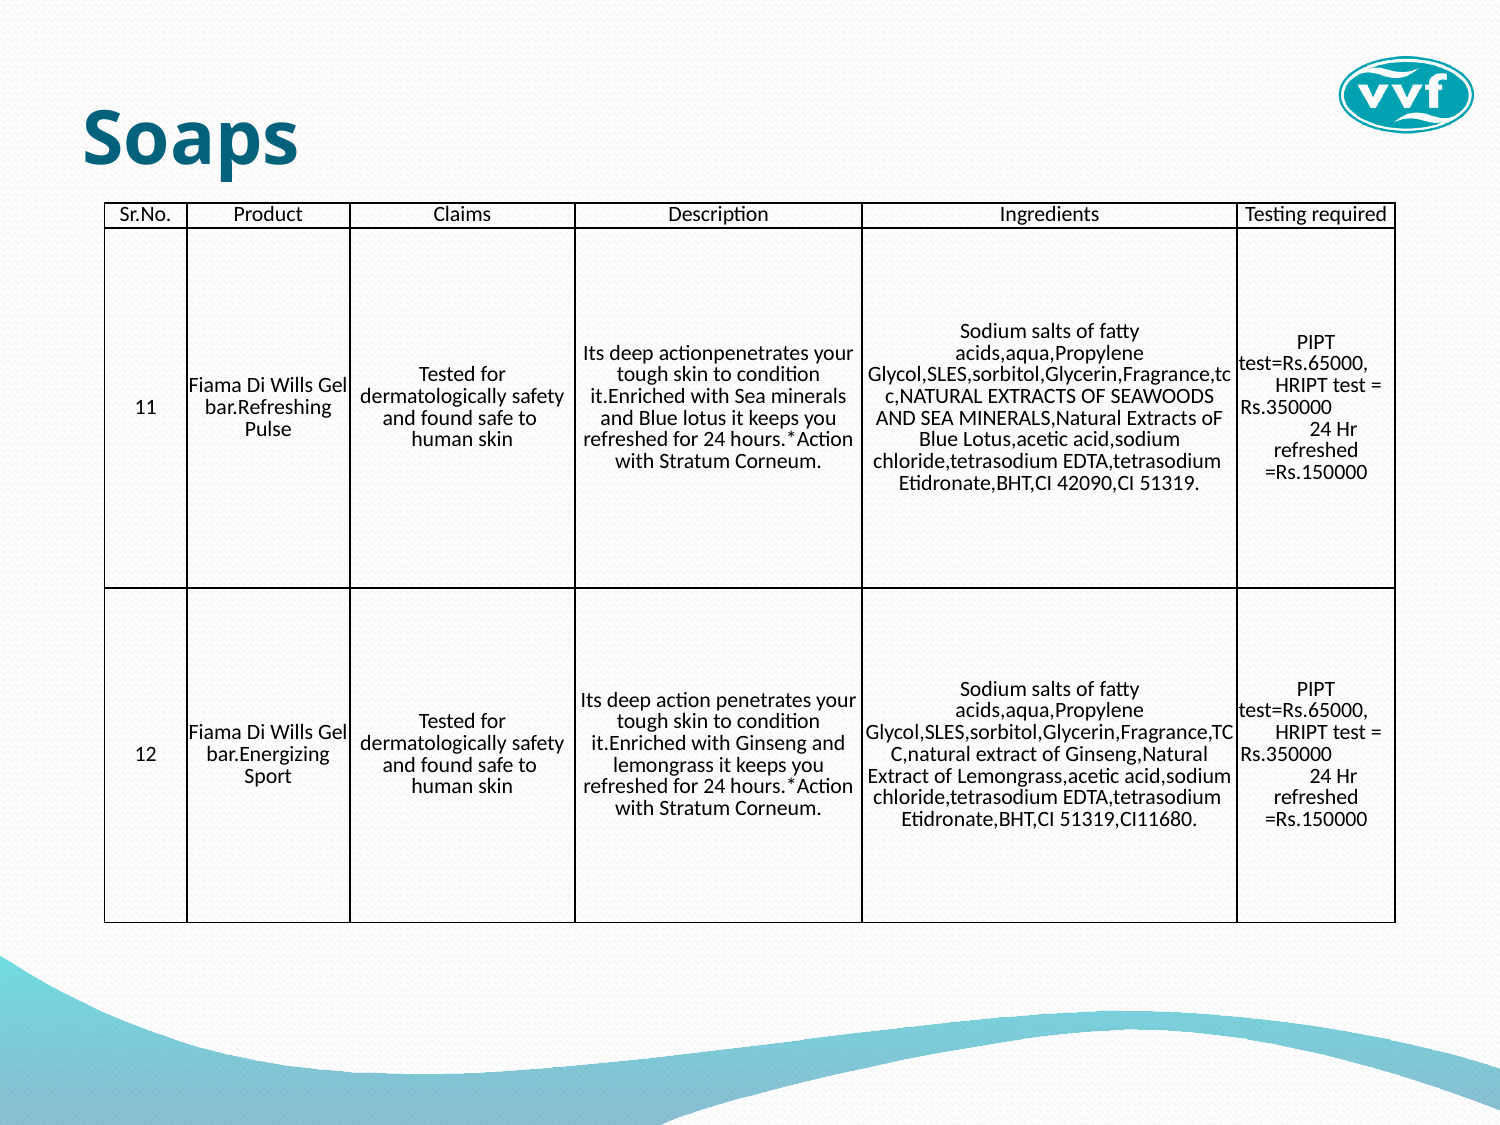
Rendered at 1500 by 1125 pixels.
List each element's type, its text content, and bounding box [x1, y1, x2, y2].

title Soaps [75, 37, 1413, 188]
table_header Ingredients [863, 204, 1236, 227]
table_header Sr.No. [105, 204, 186, 227]
table_cell 12 [105, 589, 186, 922]
table_header Product [188, 204, 349, 227]
table_cell Tested for dermatologically safety and found safe to human skin [351, 589, 574, 922]
table_cell Fiama Di Wills Gel bar.Refreshing Pulse [188, 229, 349, 587]
table_cell Its deep action penetrates your tough skin to condition it.Enriched with Ginseng and lemongrass it keeps you refreshed for 24 hours.*Action with Stratum Corneum. [576, 589, 861, 922]
table_cell PIPT test=Rs.65000, HRIPT test = Rs.350000 24 Hr refreshed =Rs.150000 [1238, 229, 1394, 587]
picture [1413, 56, 1475, 138]
table_header Testing required [1238, 204, 1394, 227]
table_cell Tested for dermatologically safety and found safe to human skin [351, 229, 574, 587]
table_cell PIPT test=Rs.65000, HRIPT test = Rs.350000 24 Hr refreshed =Rs.150000 [1238, 589, 1394, 922]
table_header Claims [351, 204, 574, 227]
table_cell 11 [105, 229, 186, 587]
table_cell Sodium salts of fatty acids,aqua,Propylene Glycol,SLES,sorbitol,Glycerin,Fragrance,TCC,natural extract of Ginseng,Natural Extract of Lemongrass,acetic acid,sodium chloride,tetrasodium EDTA,tetrasodium Etidronate,BHT,CI 51319,CI11680. [863, 589, 1236, 922]
table_header Description [576, 204, 861, 227]
table_cell Sodium salts of fatty acids,aqua,Propylene Glycol,SLES,sorbitol,Glycerin,Fragrance,tcc,NATURAL EXTRACTS OF SEAWOODS AND SEA MINERALS,Natural Extracts oF Blue Lotus,acetic acid,sodium chloride,tetrasodium EDTA,tetrasodium Etidronate,BHT,CI 42090,CI 51319. [863, 229, 1236, 587]
table_cell Fiama Di Wills Gel bar.Energizing Sport [188, 589, 349, 922]
table_cell Its deep actionpenetrates your tough skin to condition it.Enriched with Sea minerals and Blue lotus it keeps you refreshed for 24 hours.*Action with Stratum Corneum. [576, 229, 861, 587]
